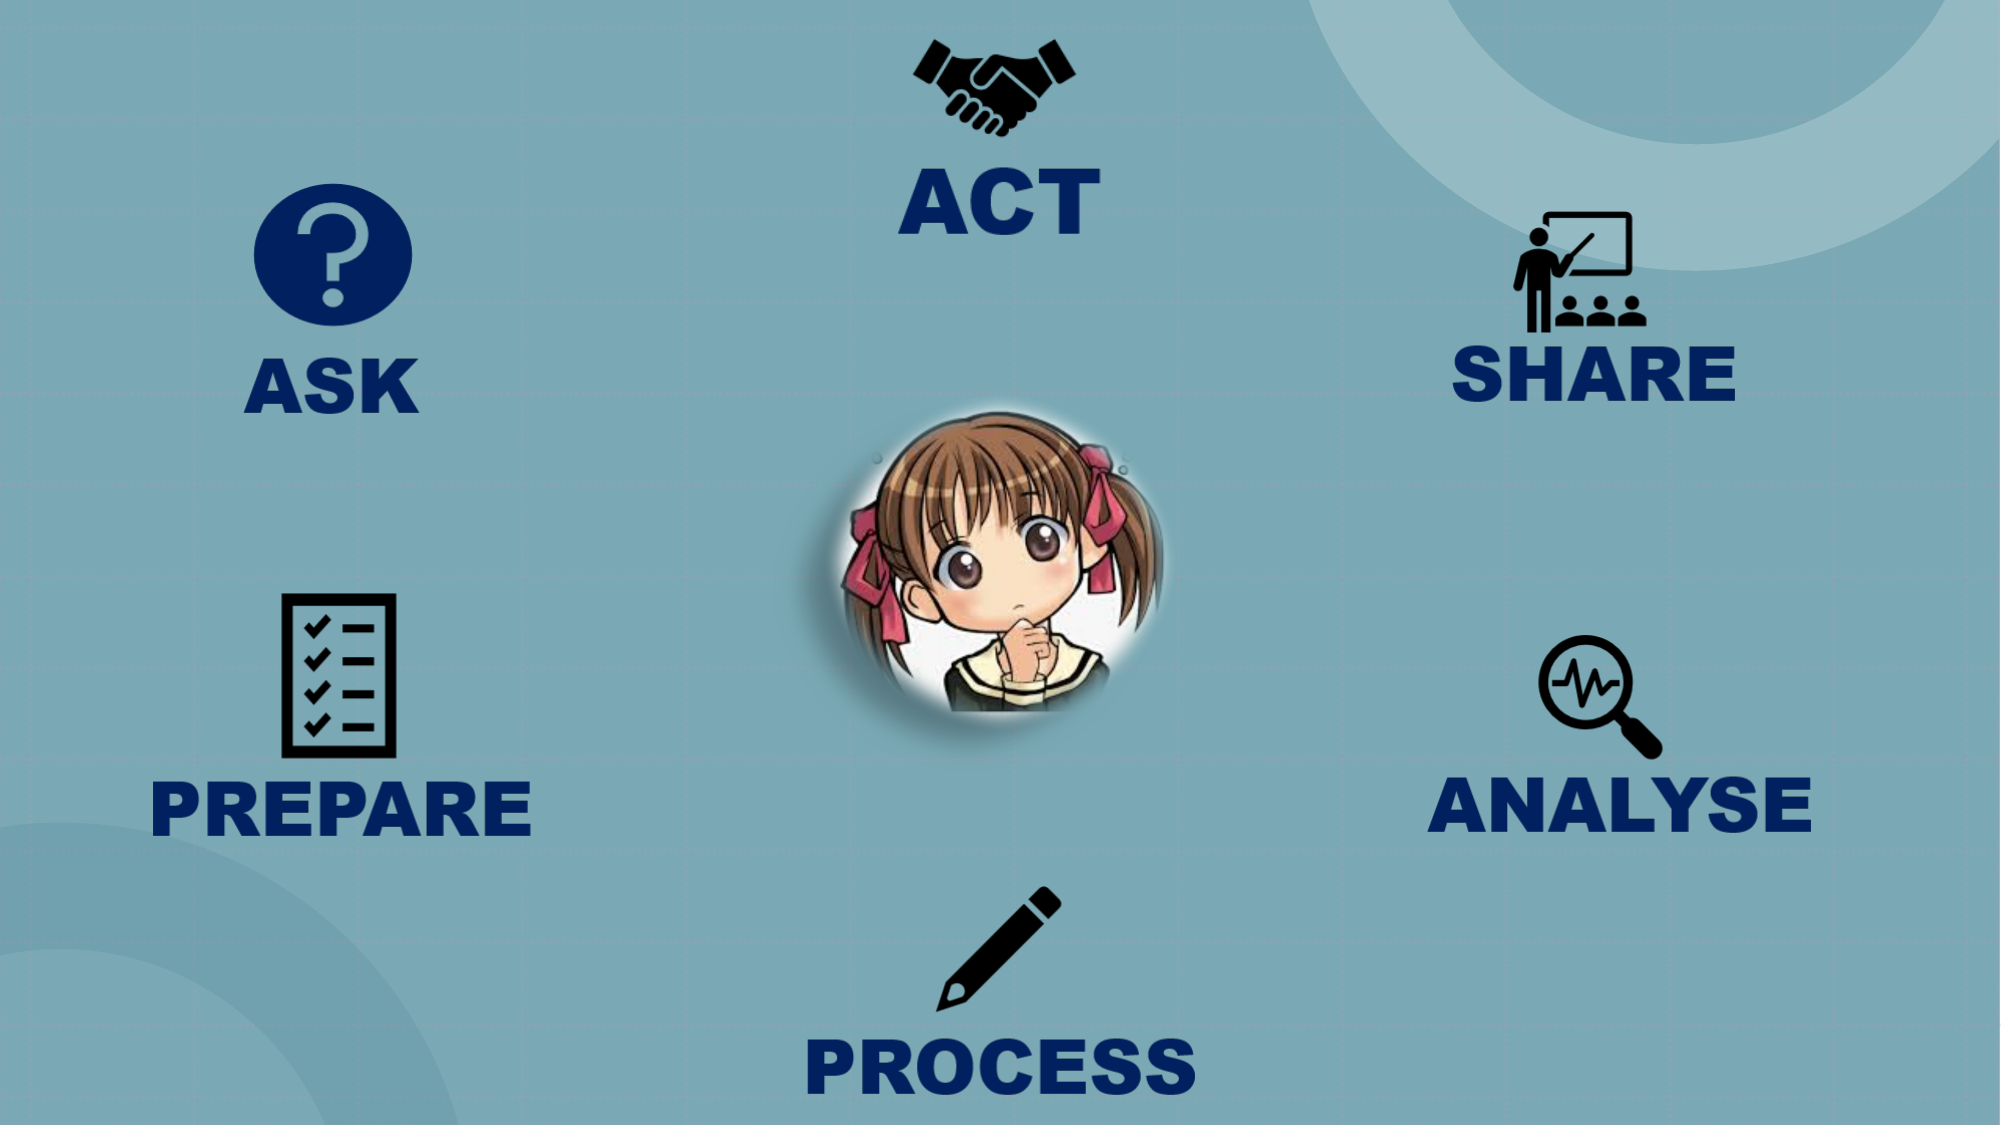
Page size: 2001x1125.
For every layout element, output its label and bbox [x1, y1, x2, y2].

picture [843, 0, 1157, 312]
picture [1382, 622, 1860, 897]
picture [757, 874, 1243, 1125]
picture [820, 390, 1180, 735]
picture [1405, 196, 1784, 466]
picture [198, 165, 465, 479]
picture [102, 577, 642, 903]
